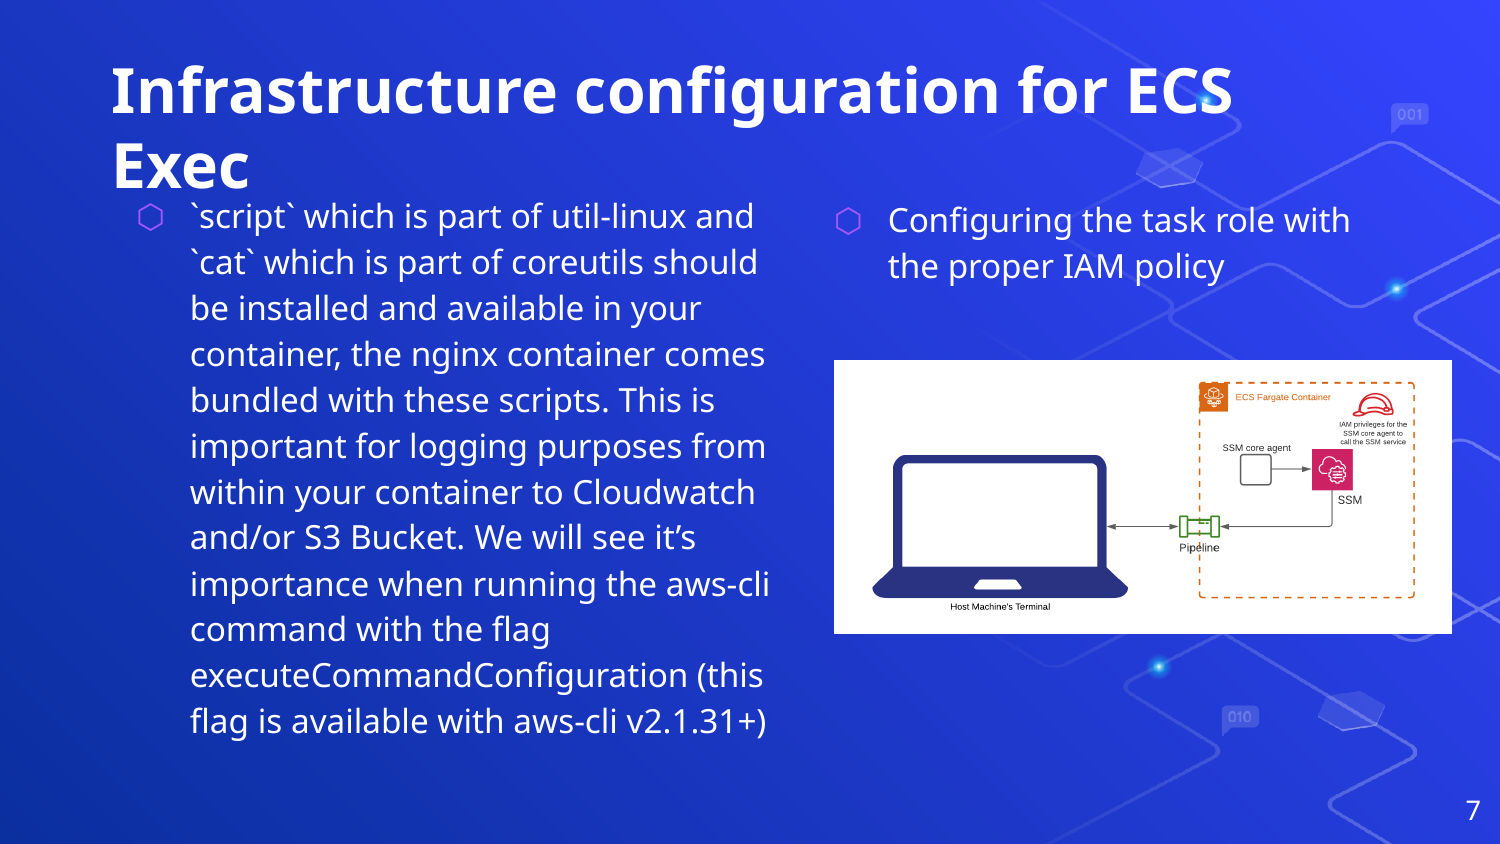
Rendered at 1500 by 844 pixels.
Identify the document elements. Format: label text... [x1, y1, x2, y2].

slide_number ‹#› [1391, 779, 1482, 844]
subtitle Configuring the task role with the proper IAM policy [813, 193, 1412, 738]
subtitle `script` which is part of util-linux and `cat` which is part of coreutils should be installed and available in your container, the nginx container comes bundled with these scripts. This is important for logging purposes from within your container to Cloudwatch and/or S3 Bucket. We will see it’s importance when running the aws-cli command with the flag executeCommandConfiguration (this flag is available with aws-cli v2.1.31+) [115, 189, 782, 735]
picture [0, 0, 1500, 844]
title Infrastructure configuration for ECS Exec [111, 51, 1388, 152]
